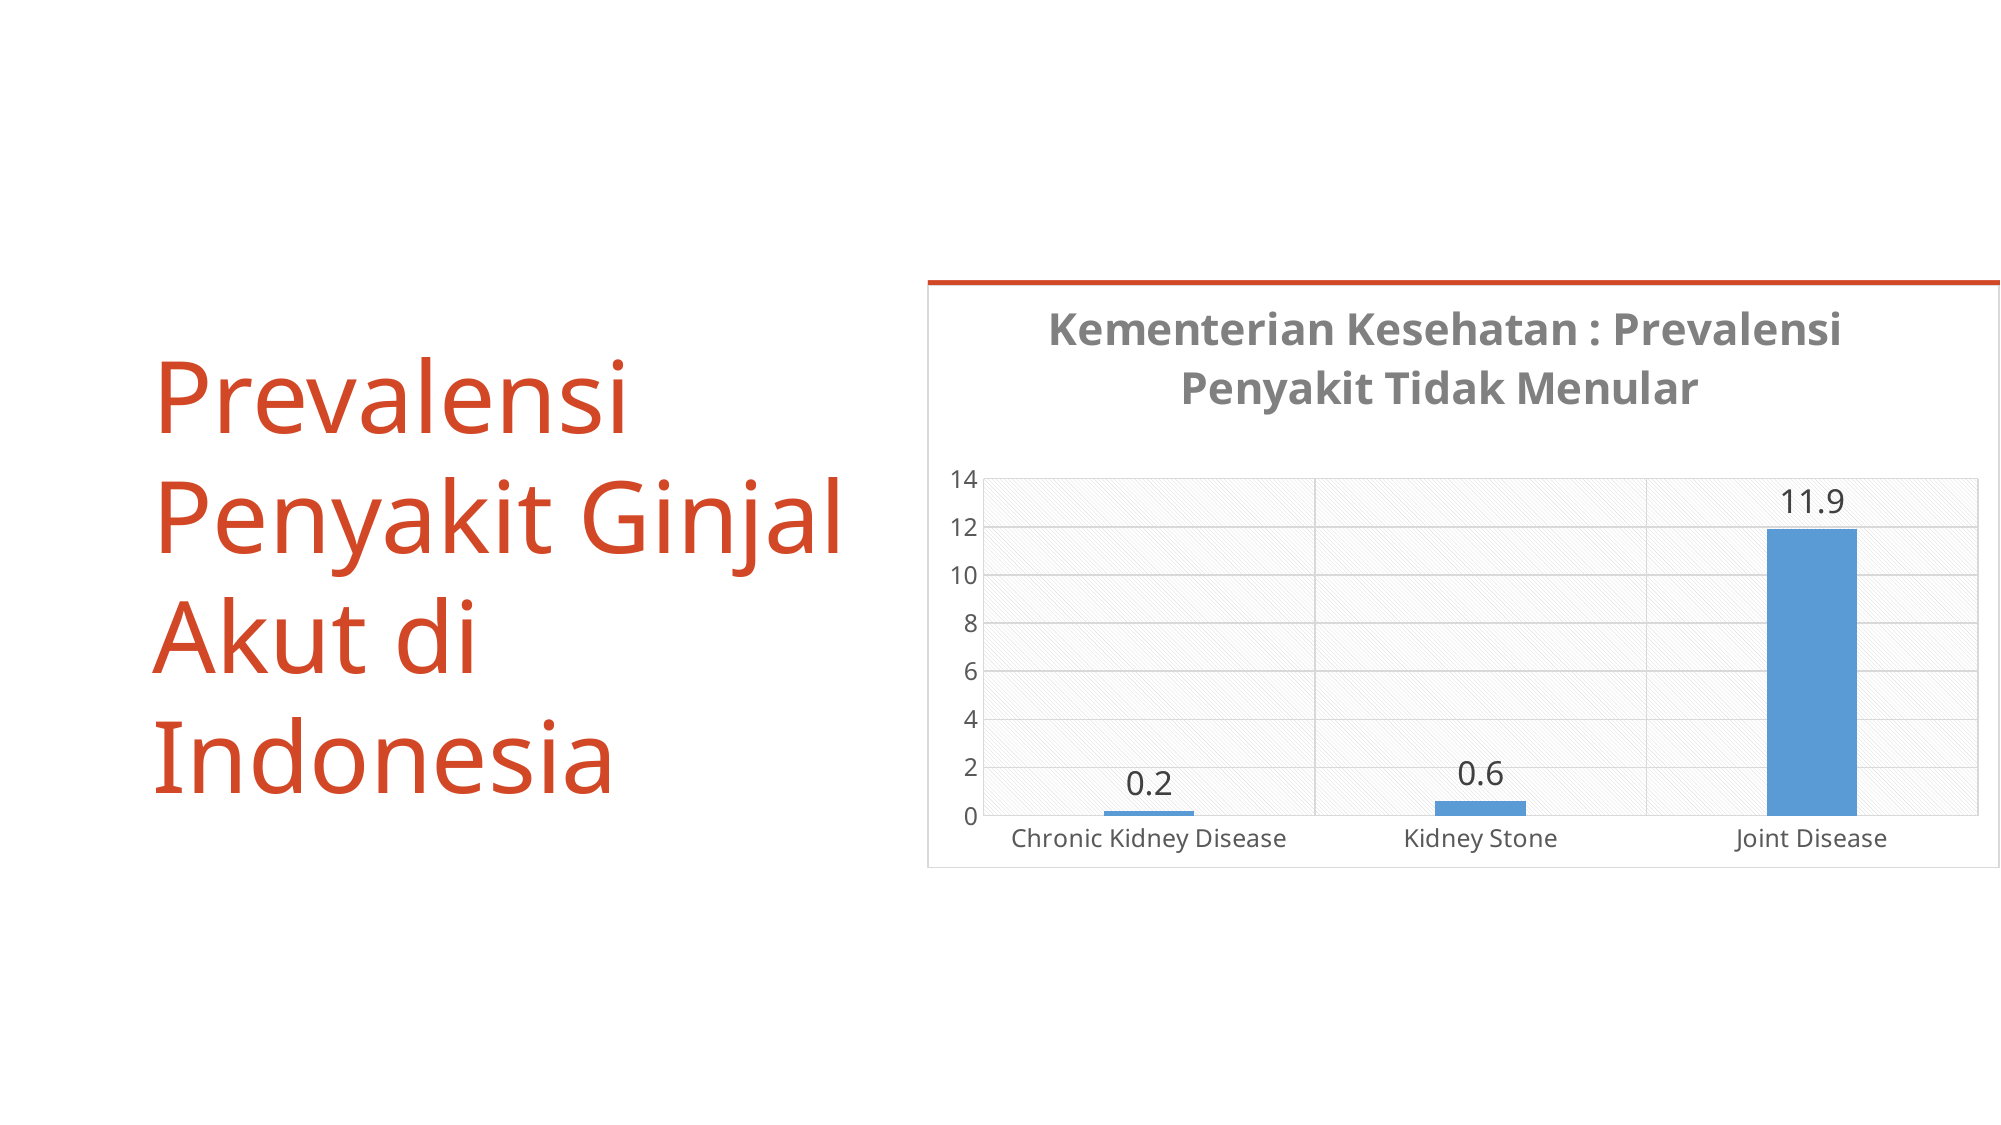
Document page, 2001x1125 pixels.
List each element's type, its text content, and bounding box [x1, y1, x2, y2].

title Prevalensi Penyakit Ginjal Akut di Indonesia [137, 394, 878, 753]
chart [927, 284, 2000, 869]
